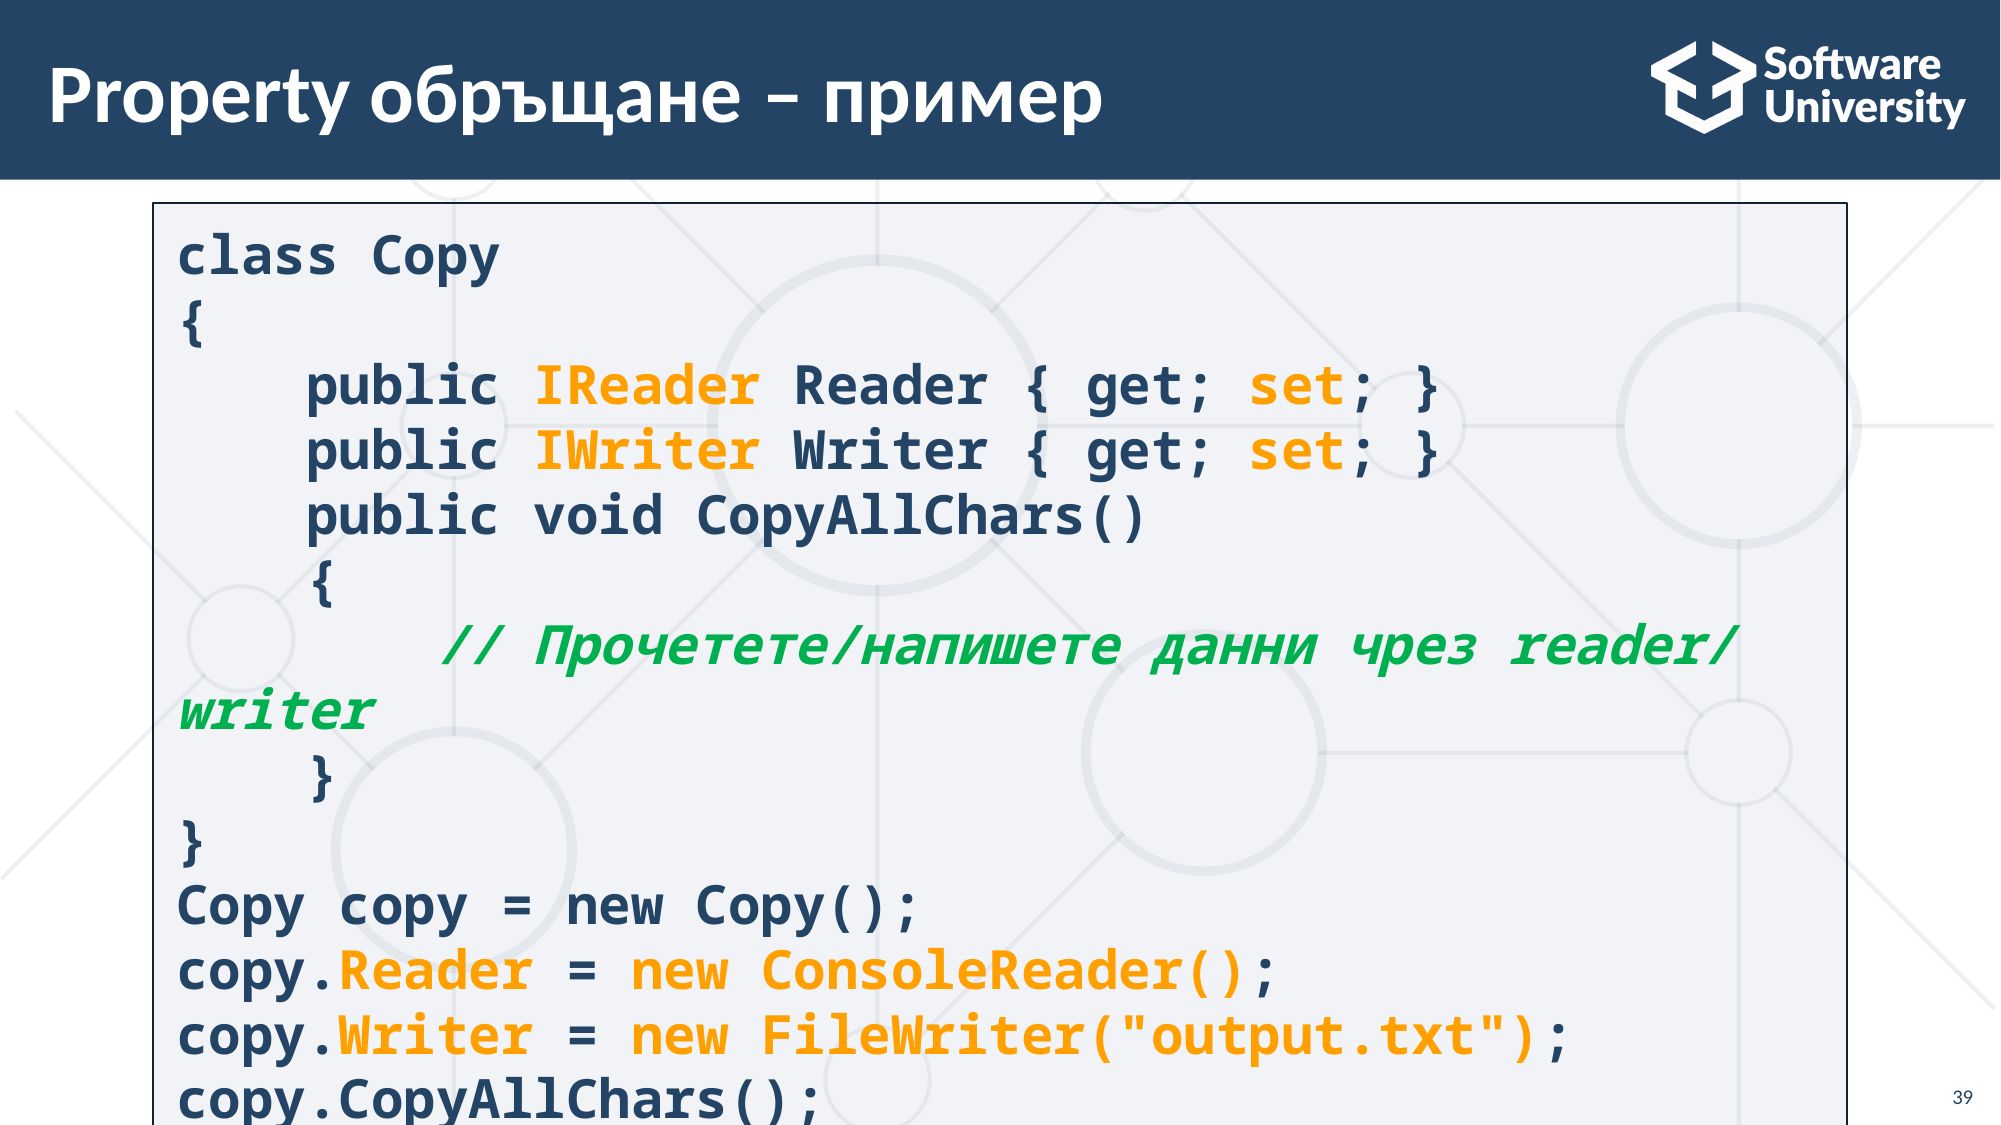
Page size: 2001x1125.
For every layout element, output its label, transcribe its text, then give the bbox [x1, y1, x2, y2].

text_box class Copy { public IReader Reader { get; set; } public IWriter Writer { get; set; } public void CopyAllChars() { // Прочетете/напишете данни чрез reader/writer } } Copy copy = new Copy(); copy.Reader = new ConsoleReader(); copy.Writer = new FileWriter("output.txt"); copy.CopyAllChars(); [152, 202, 1847, 1125]
title Property обръщане – пример [31, 16, 1625, 162]
picture [1651, 41, 1966, 134]
slide_number 39 [1927, 1067, 1989, 1117]
